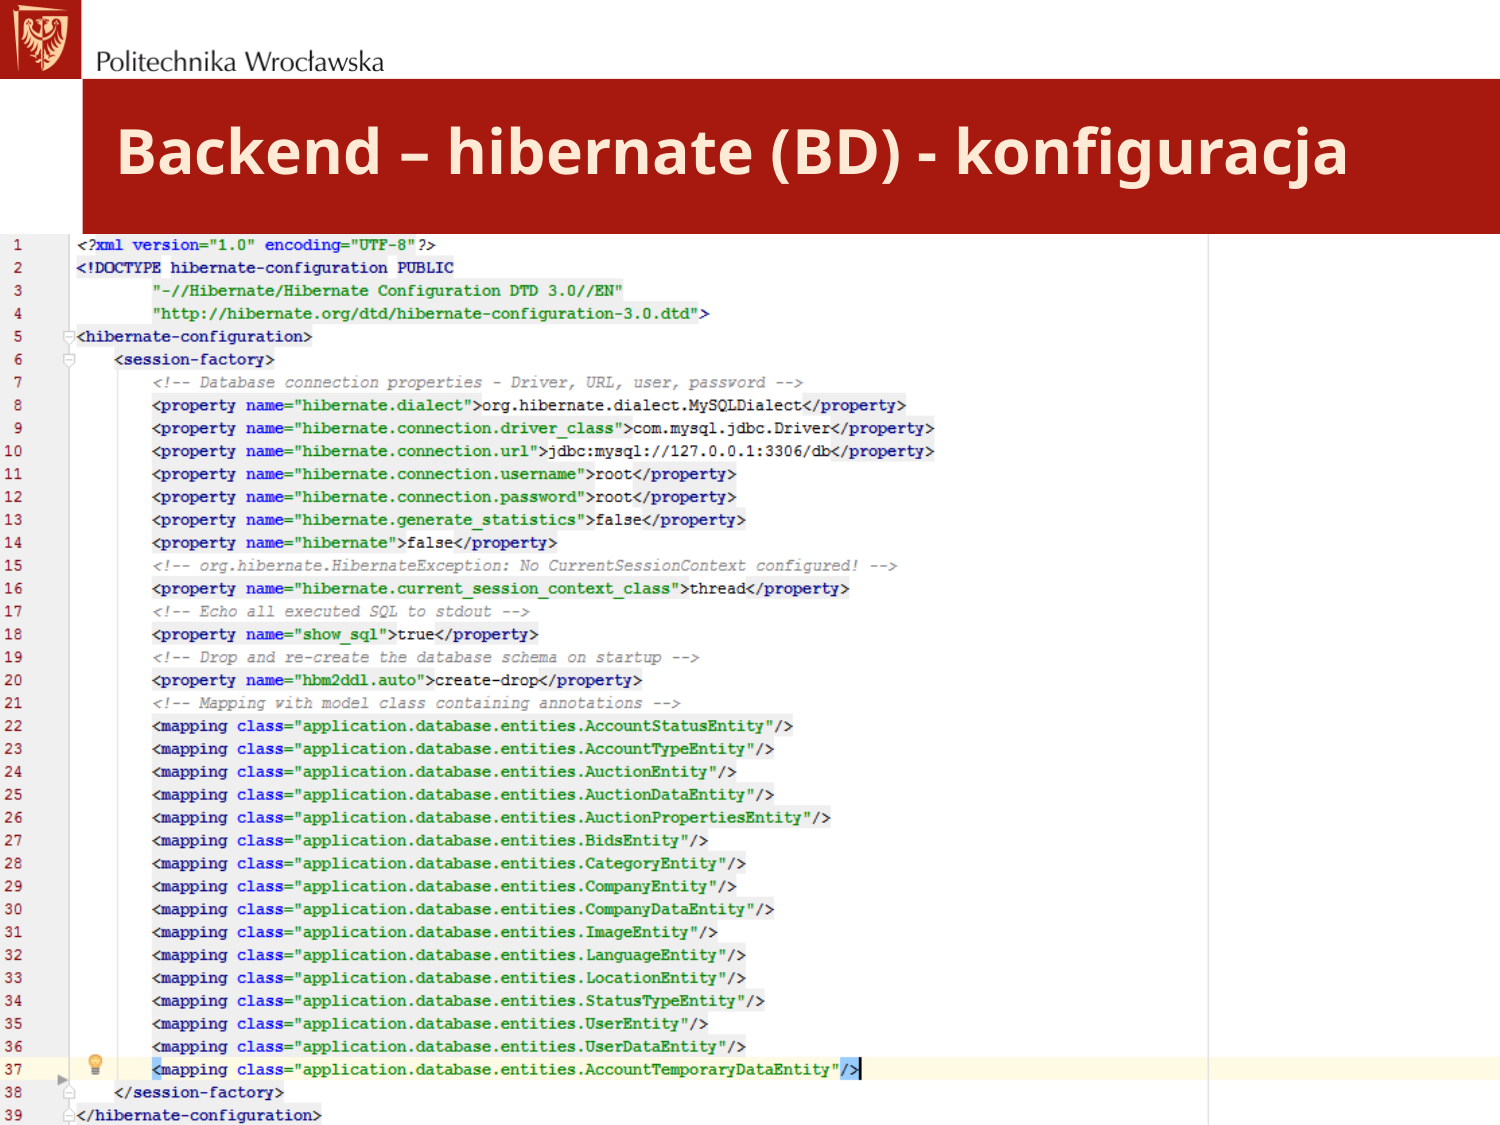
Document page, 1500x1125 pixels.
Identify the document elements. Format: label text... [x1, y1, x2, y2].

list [0, 234, 1500, 1125]
title Backend – hibernate (BD) - konfiguracja [100, 103, 1483, 197]
picture [0, 0, 384, 79]
